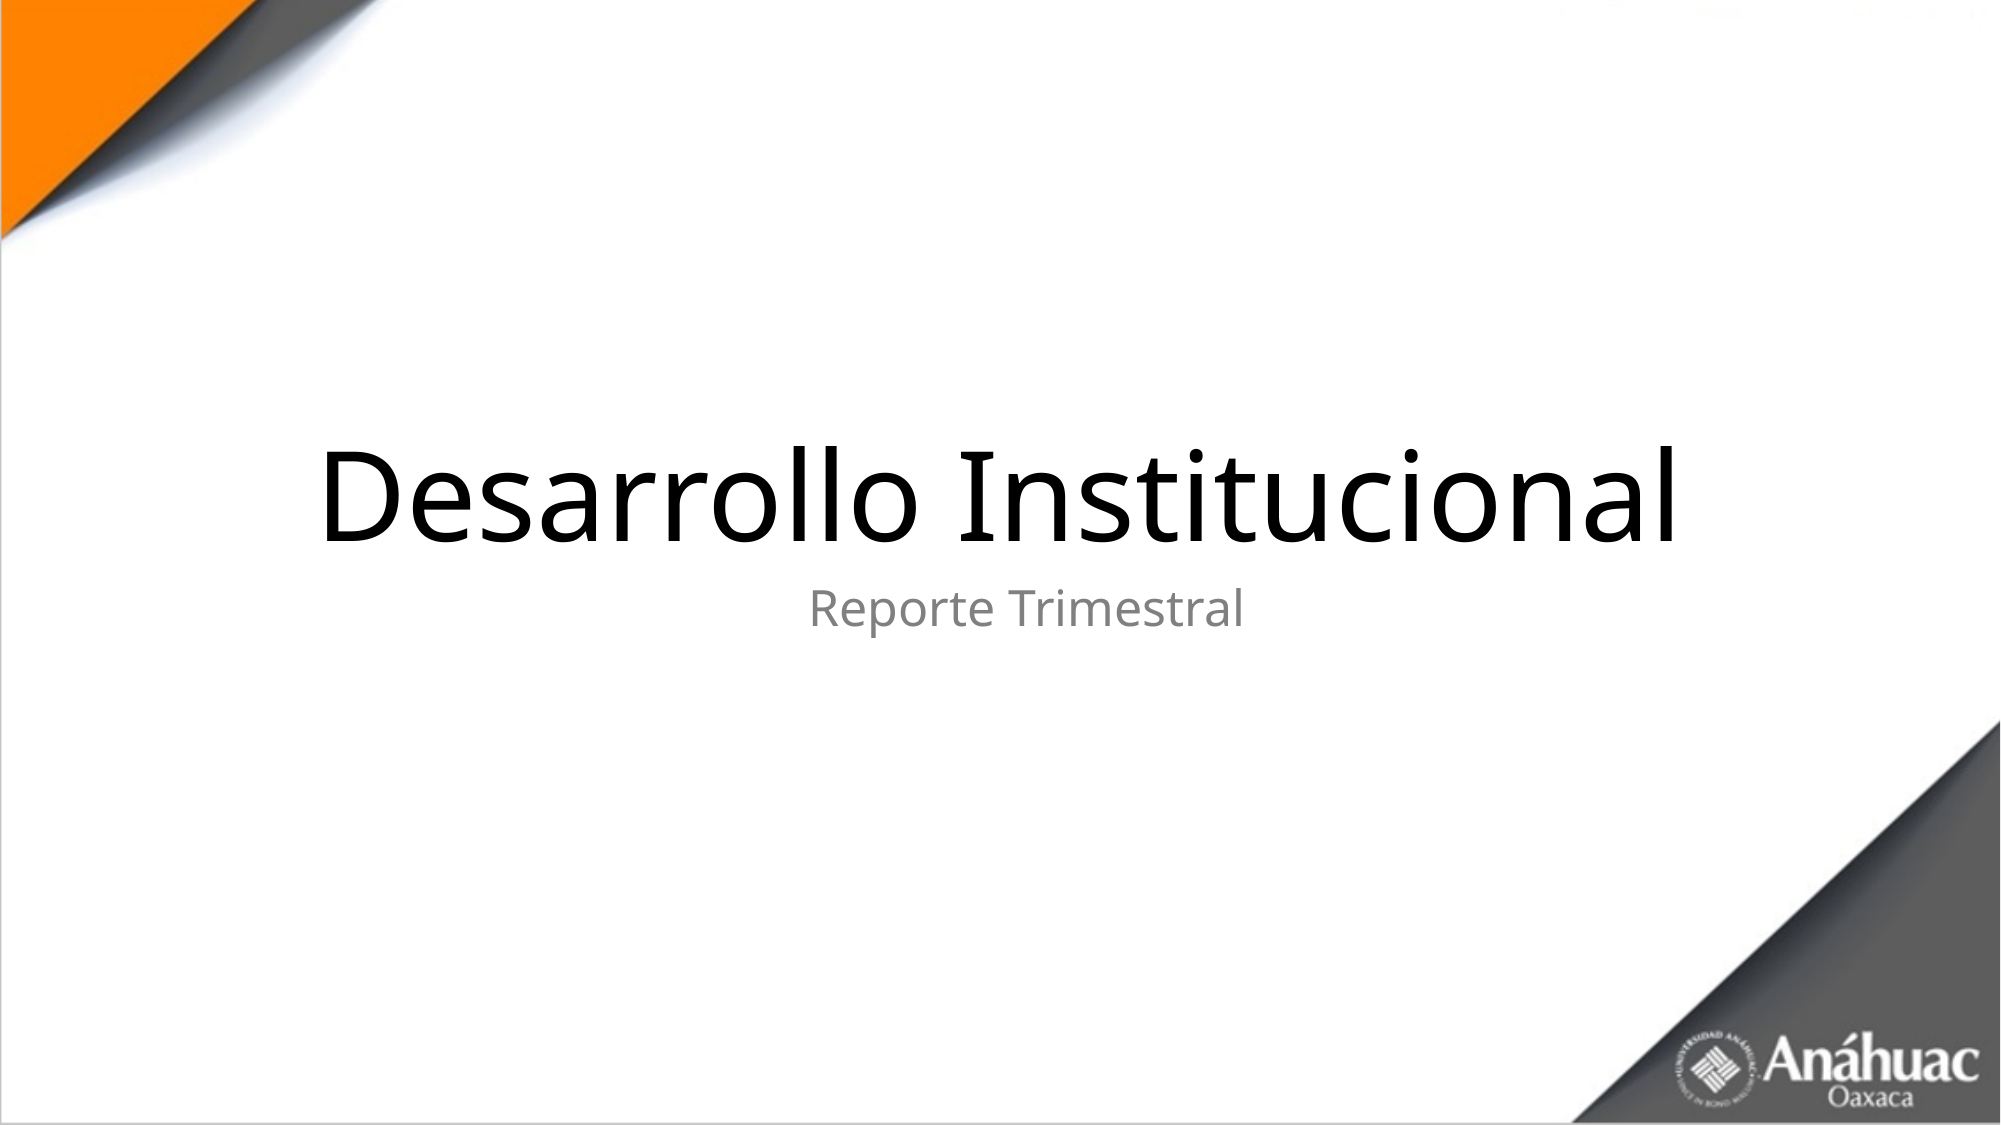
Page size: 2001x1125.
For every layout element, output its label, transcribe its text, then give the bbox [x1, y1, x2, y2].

subtitle Reporte Trimestral [277, 575, 1778, 848]
picture [0, 0, 2001, 1125]
title Desarrollo Institucional [249, 184, 1750, 576]
